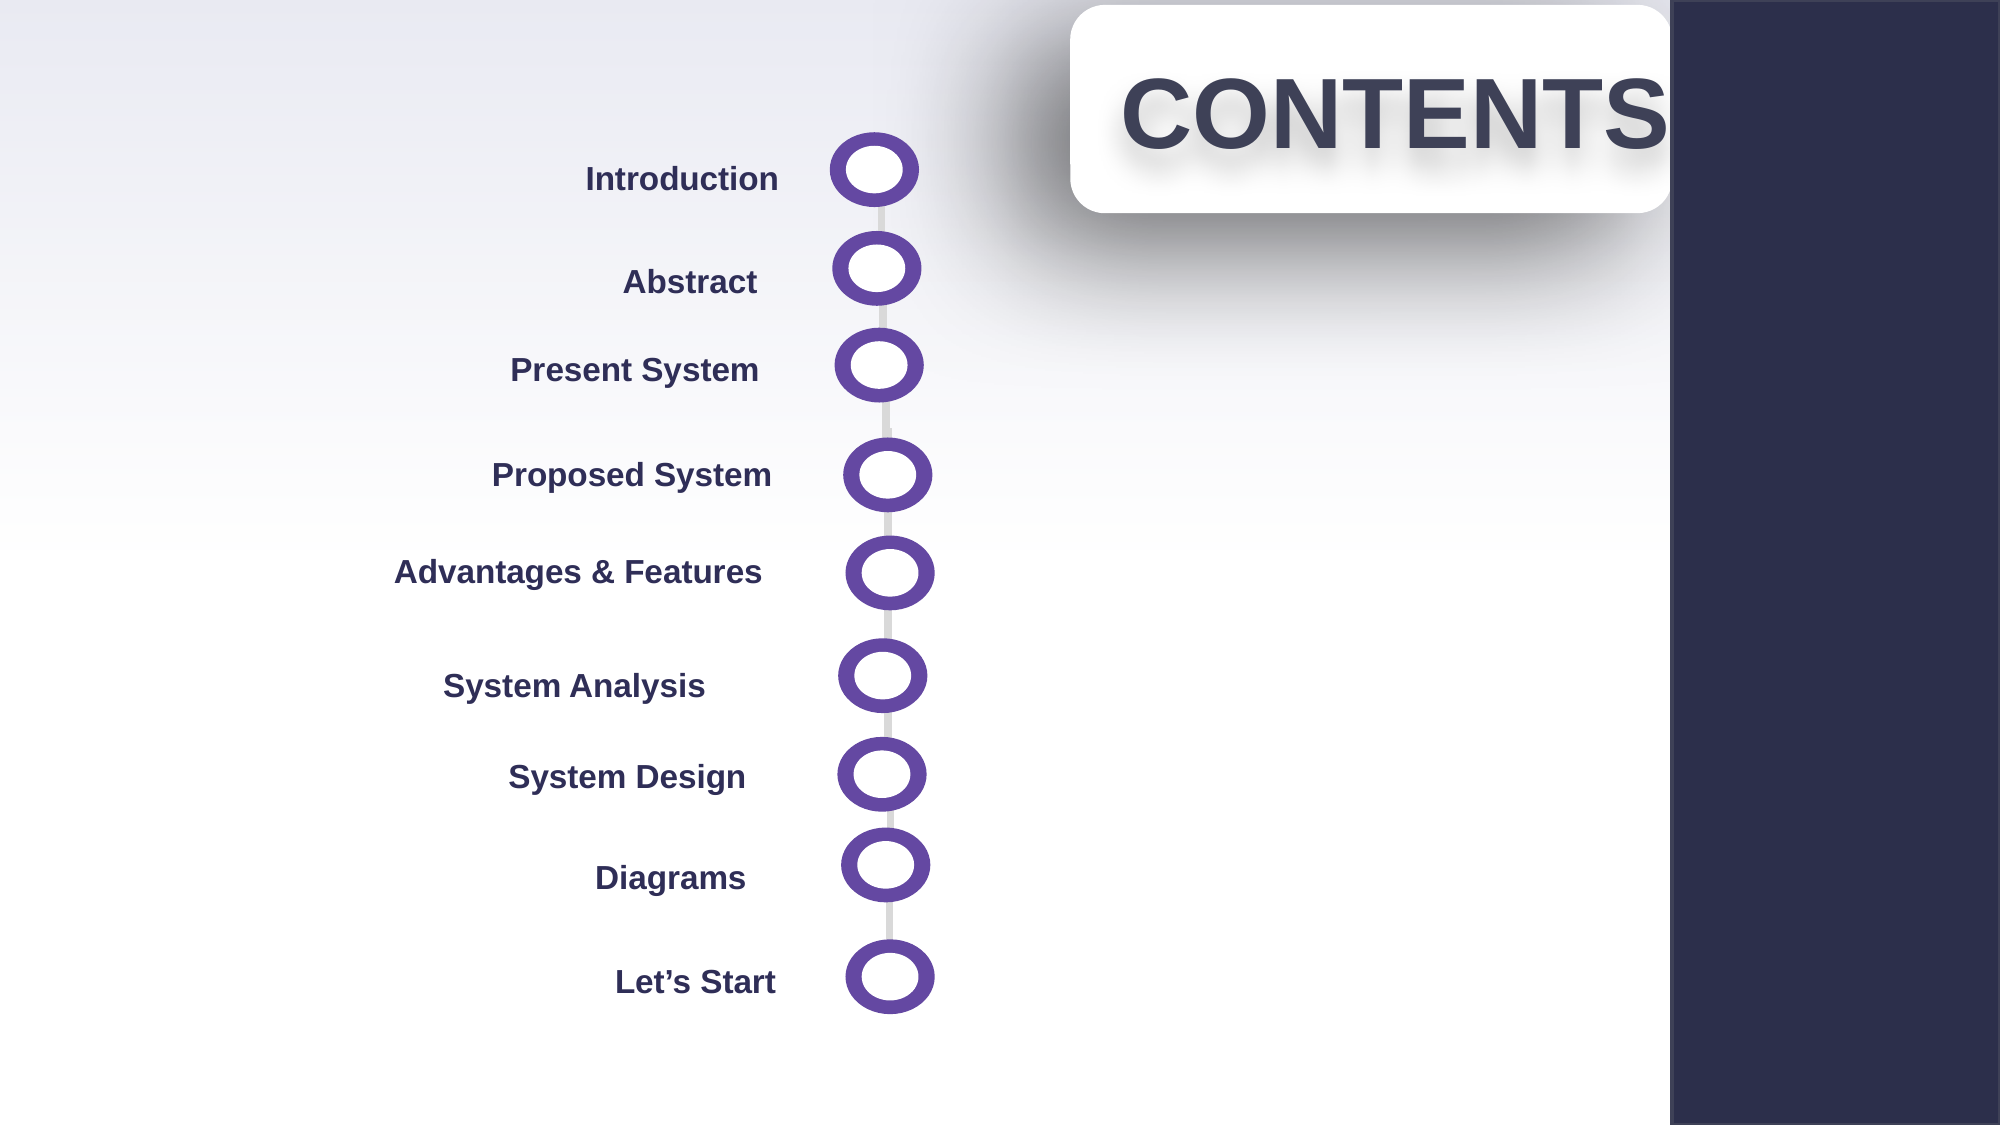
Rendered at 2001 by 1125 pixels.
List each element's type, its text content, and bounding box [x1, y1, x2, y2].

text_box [837, 638, 928, 714]
text_box Proposed System [477, 438, 788, 501]
text_box System Design [493, 740, 762, 803]
text_box Present System [495, 333, 775, 396]
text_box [829, 131, 920, 208]
text_box Advantages & Features [379, 534, 779, 597]
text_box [845, 939, 935, 1015]
text_box Diagrams [580, 841, 762, 904]
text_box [842, 437, 933, 513]
text_box System Analysis [428, 649, 721, 712]
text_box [845, 535, 935, 611]
text_box CONTENTS [1105, 40, 1670, 176]
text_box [840, 827, 931, 903]
text_box Introduction [570, 141, 795, 205]
text_box [1670, 0, 2000, 1125]
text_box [837, 736, 927, 812]
text_box Abstract [607, 244, 773, 308]
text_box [831, 230, 922, 306]
text_box [1068, 2, 1670, 216]
text_box Let’s Start [600, 944, 792, 1008]
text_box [834, 327, 925, 403]
